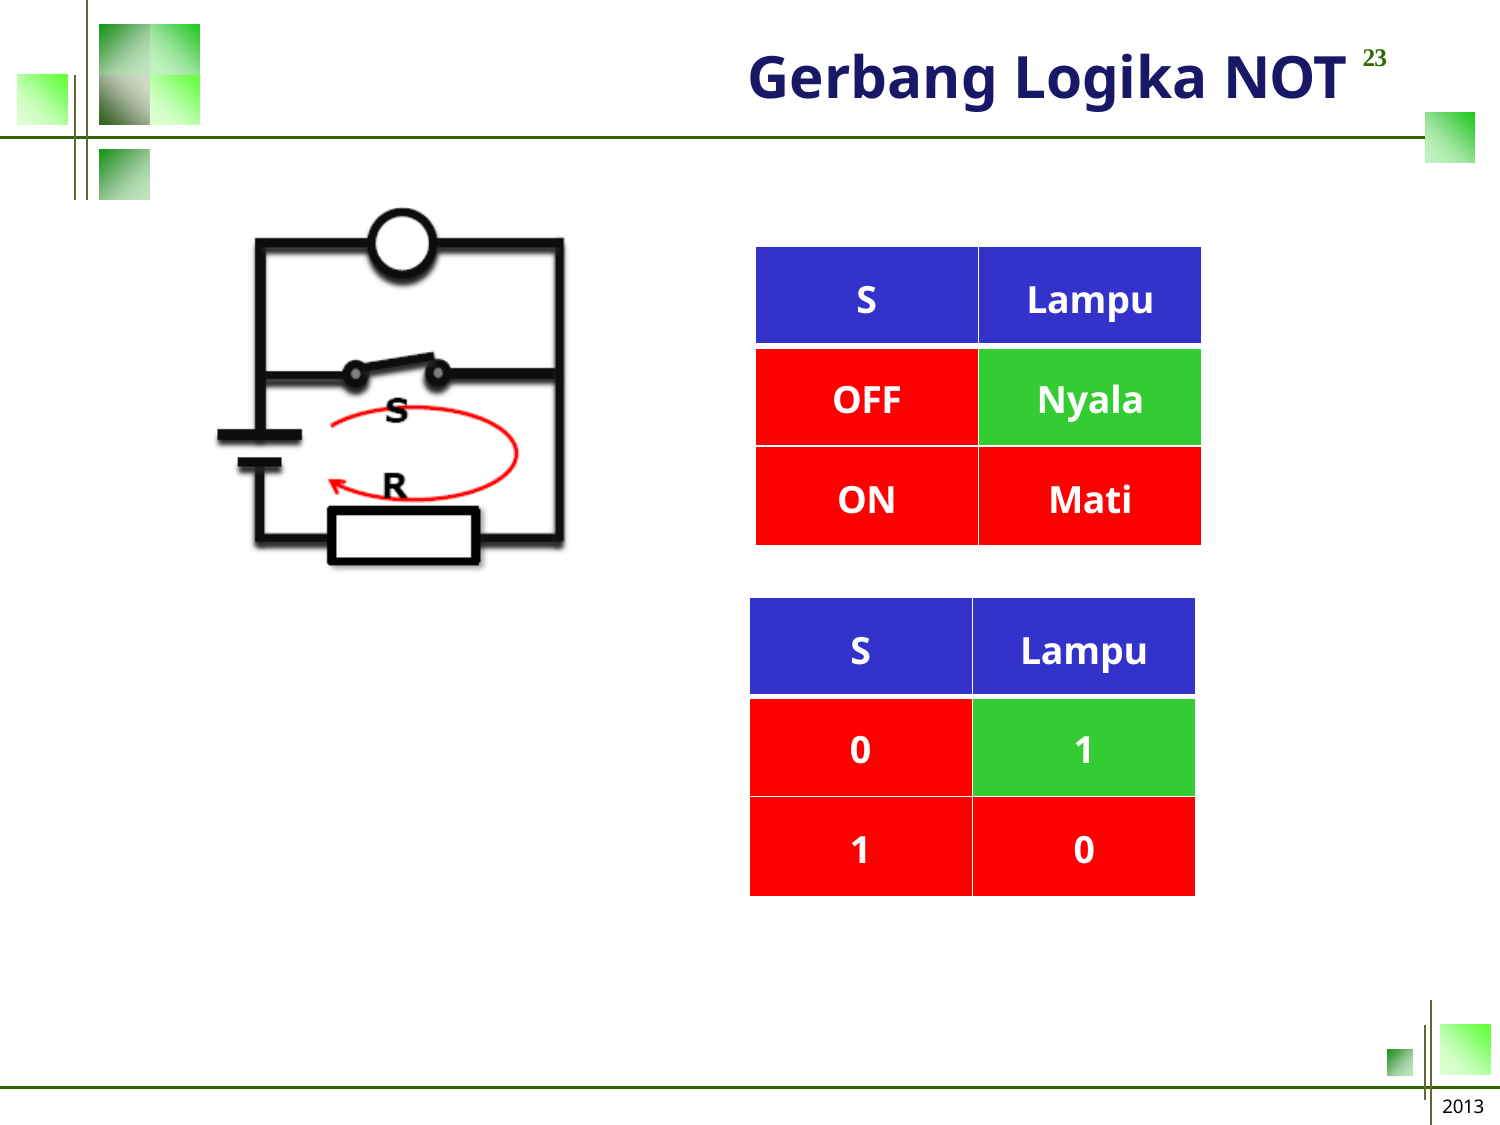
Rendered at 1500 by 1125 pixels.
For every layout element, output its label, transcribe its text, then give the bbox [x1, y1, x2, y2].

table_header S [756, 247, 978, 343]
picture [99, 24, 200, 125]
table_cell OFF [756, 349, 978, 445]
table_header Lampu [979, 247, 1201, 343]
slide_number 2013 [1440, 1092, 1493, 1125]
table_cell ON [756, 447, 978, 545]
picture [1387, 1049, 1413, 1076]
table_cell 1 [750, 797, 972, 896]
title Gerbang Logika NOT 23 [741, 38, 1467, 229]
table_cell Nyala [979, 349, 1201, 445]
picture [1440, 1024, 1491, 1075]
table_header S [750, 598, 972, 694]
table_cell 1 [973, 699, 1195, 796]
picture [99, 149, 150, 200]
picture [1467, 112, 1475, 163]
table_cell Mati [979, 447, 1201, 545]
picture [212, 206, 570, 575]
picture [17, 74, 68, 125]
table_header Lampu [973, 598, 1195, 694]
table_cell 0 [750, 699, 972, 796]
table_cell 0 [973, 797, 1195, 896]
